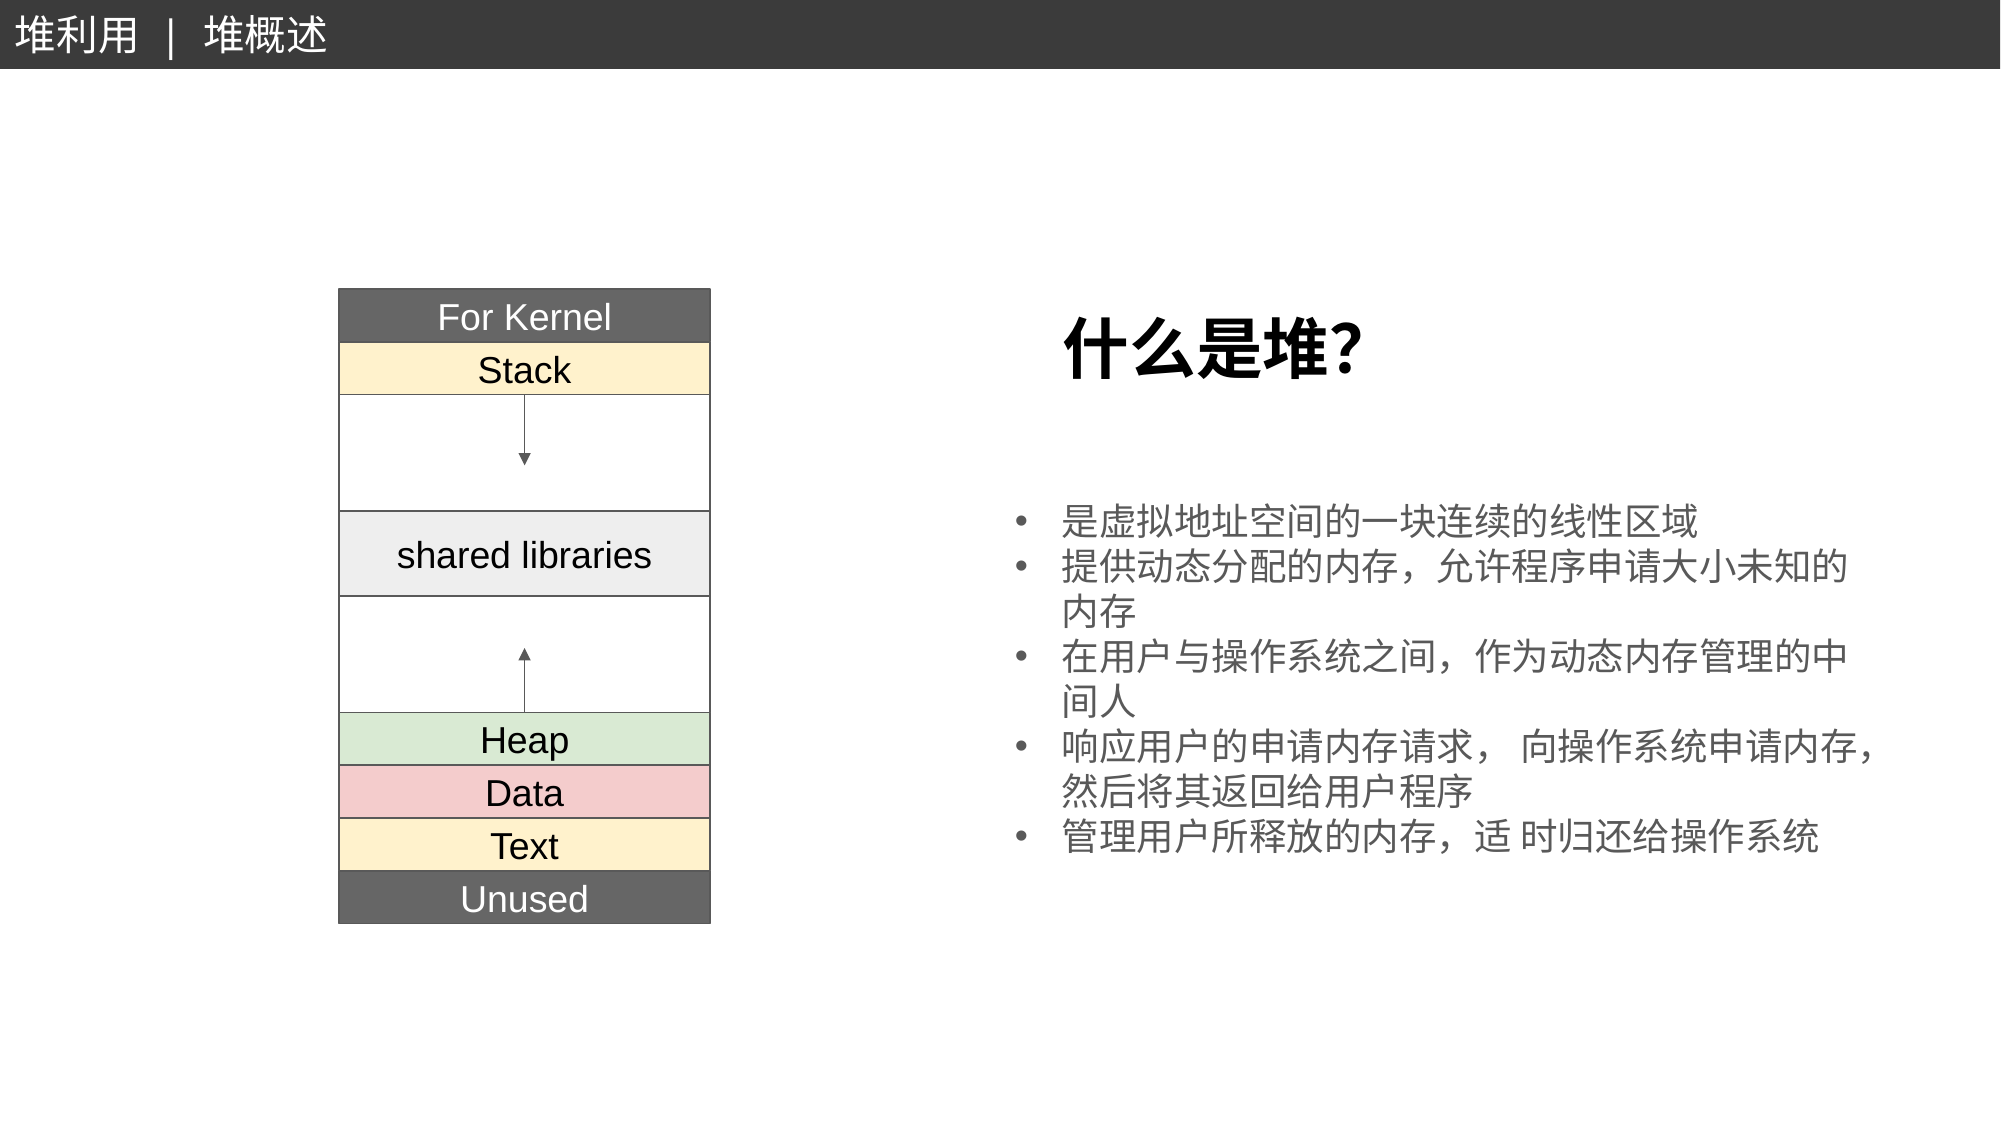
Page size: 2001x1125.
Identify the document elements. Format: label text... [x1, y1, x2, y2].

text_box 什么是堆？ [1047, 299, 1412, 395]
text_box For Kernel [338, 288, 711, 341]
text_box Stack [338, 341, 711, 394]
text_box Data [338, 765, 711, 817]
text_box 是虚拟地址空间的一块连续的线性区域 提供动态分配的内存，允许程序申请大小未知的内存 在用户与操作系统之间，作为动态内存管理的中间人 响应用户的申请内存请求， 向操作系统申请内存，然后将其返回给用户程序 管理用户所释放的内存，适 时归还给操作系统 [999, 490, 1889, 866]
text_box Unused [338, 870, 711, 924]
text_box [338, 596, 711, 712]
text_box [338, 394, 711, 510]
text_box 堆利用 | 堆概述 [0, 1, 925, 67]
text_box Heap [338, 712, 711, 765]
text_box Text [338, 817, 711, 870]
text_box shared libraries [338, 510, 711, 596]
